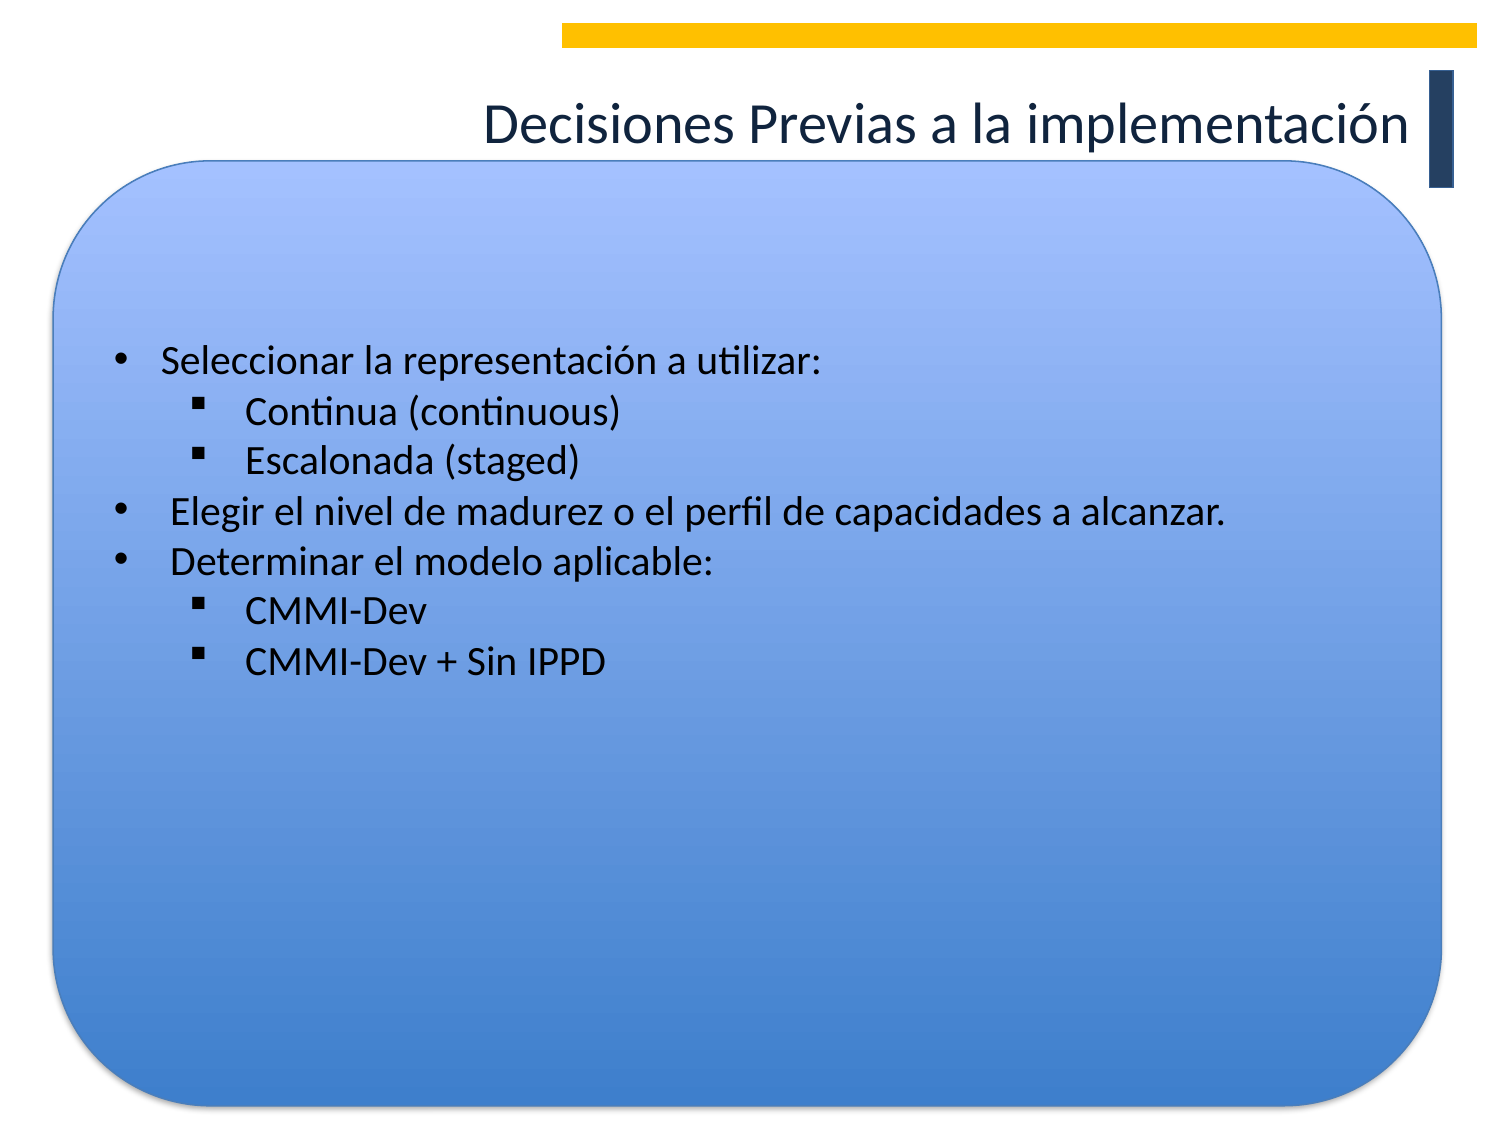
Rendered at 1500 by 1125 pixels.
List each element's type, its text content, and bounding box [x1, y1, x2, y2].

text_box Decisiones Previas a la implementación [74, 78, 1425, 208]
text_box Seleccionar la representación a utilizar: Continua (continuous) Escalonada (staged) Elegir el nivel de madurez o el perfil de capacidades a alcanzar. Determinar el modelo aplicable: CMMI-Dev CMMI-Dev + Sin IPPD [52, 160, 1443, 1107]
text_box [1429, 70, 1454, 188]
text_box [562, 23, 1477, 47]
